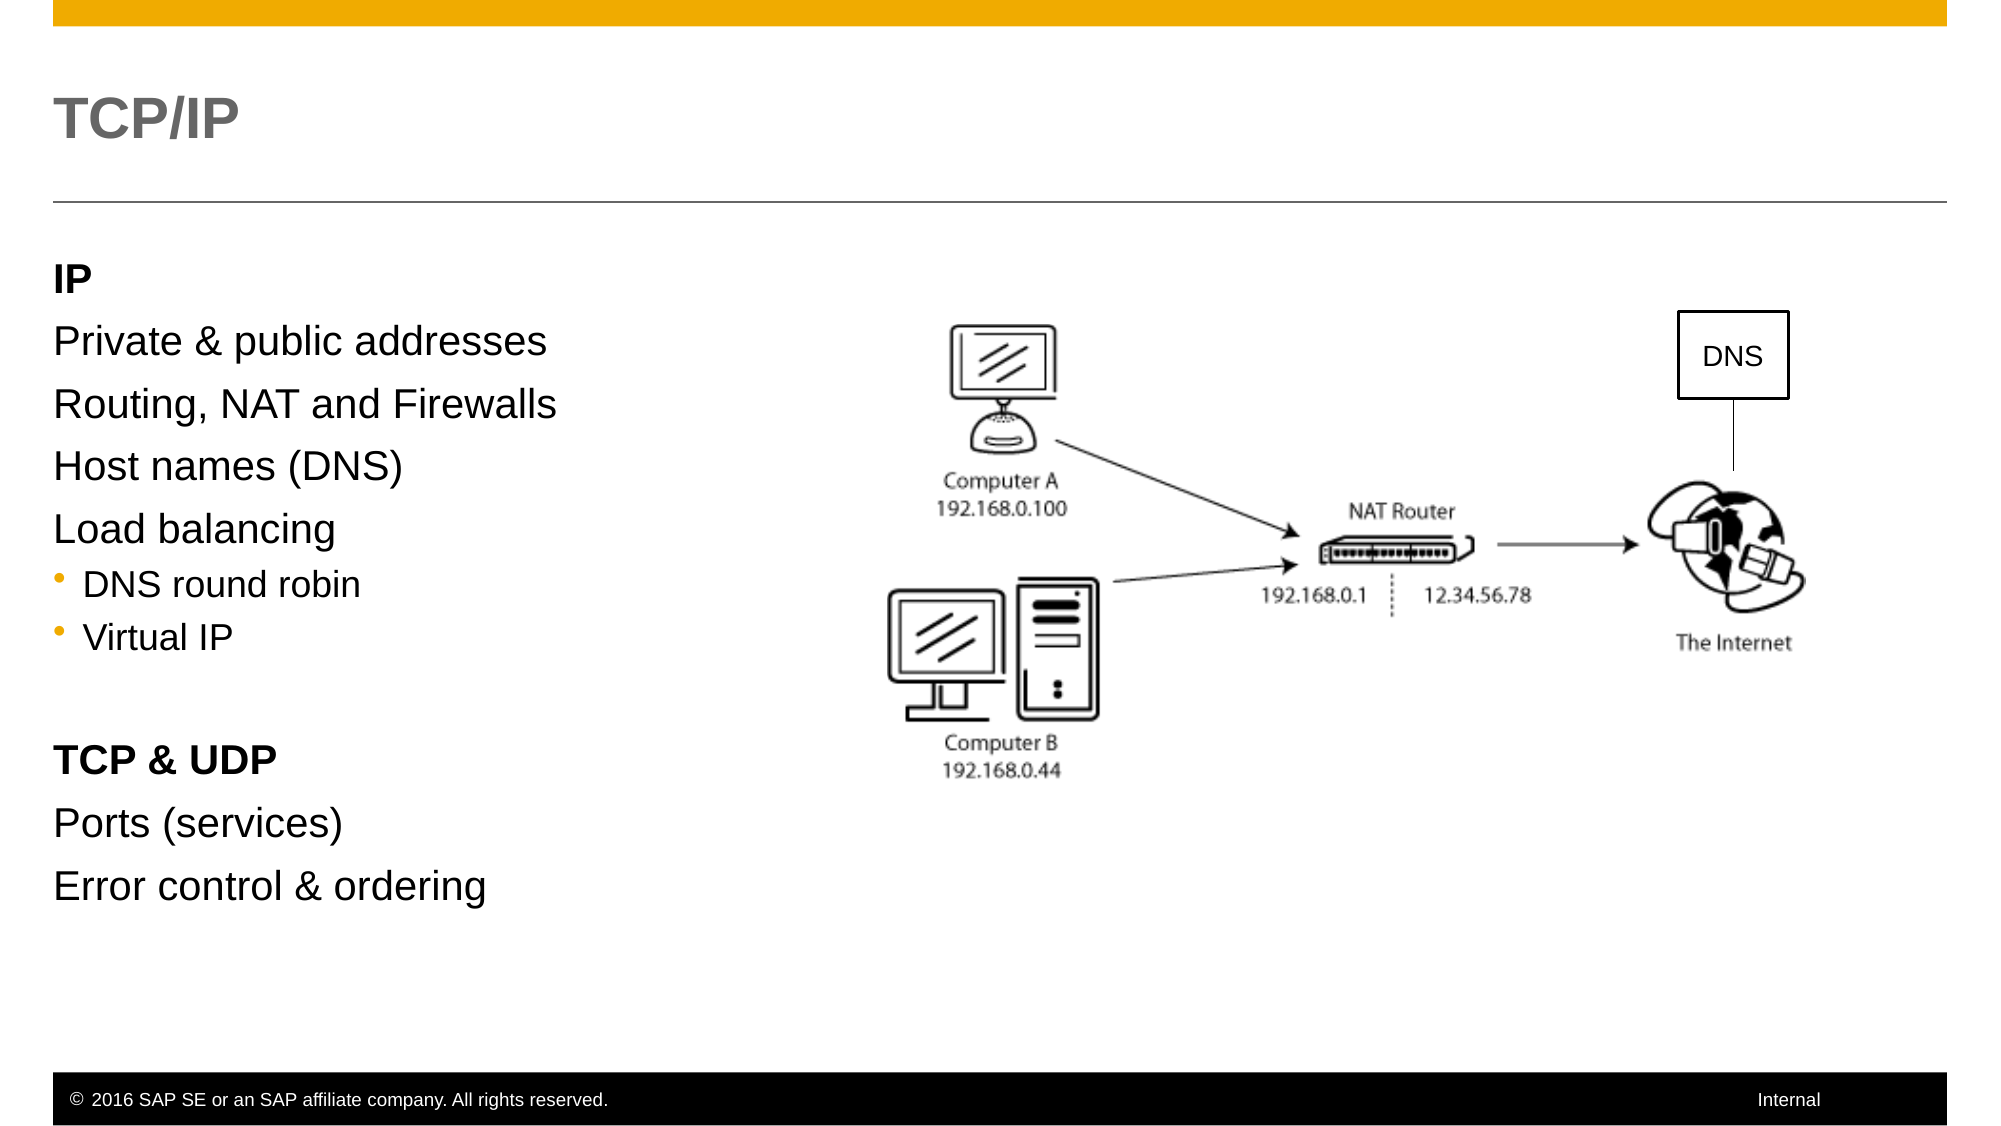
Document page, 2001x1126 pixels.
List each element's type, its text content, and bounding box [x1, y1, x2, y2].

title TCP/IP [53, 53, 1947, 178]
list IP Private & public addresses Routing, NAT and Firewalls Host names (DNS) Load balancing DNS round robin Virtual IP TCP & UDP Ports (services) Error control & ordering [53, 251, 1947, 1054]
picture [886, 324, 1806, 785]
text_box DNS [1677, 310, 1790, 323]
